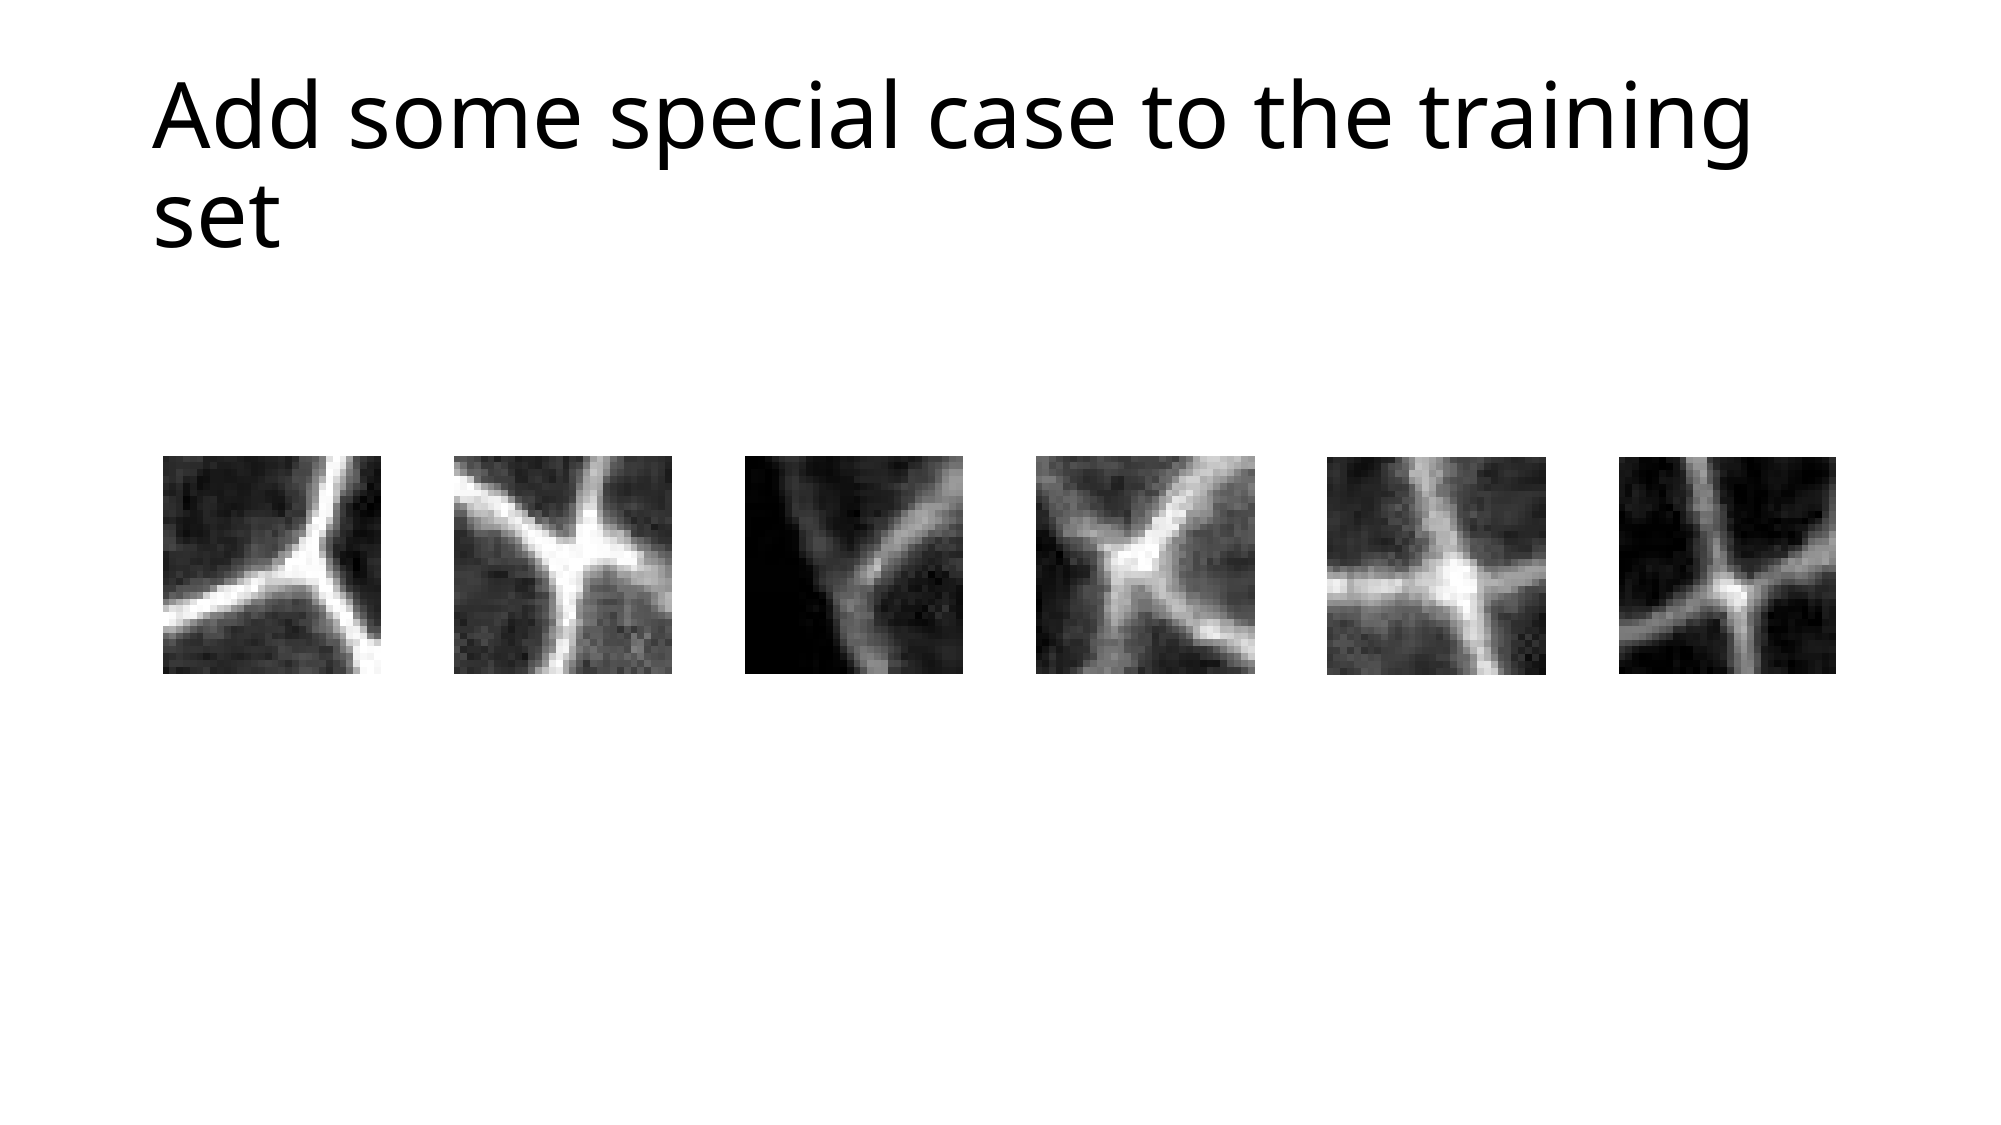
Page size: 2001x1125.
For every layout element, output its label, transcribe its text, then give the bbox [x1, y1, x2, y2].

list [163, 456, 381, 674]
picture [1036, 456, 1255, 674]
picture [1327, 457, 1546, 675]
picture [1618, 457, 1836, 674]
title Add some special case to the training set [137, 59, 1863, 278]
picture [745, 456, 963, 674]
picture [454, 456, 672, 674]
